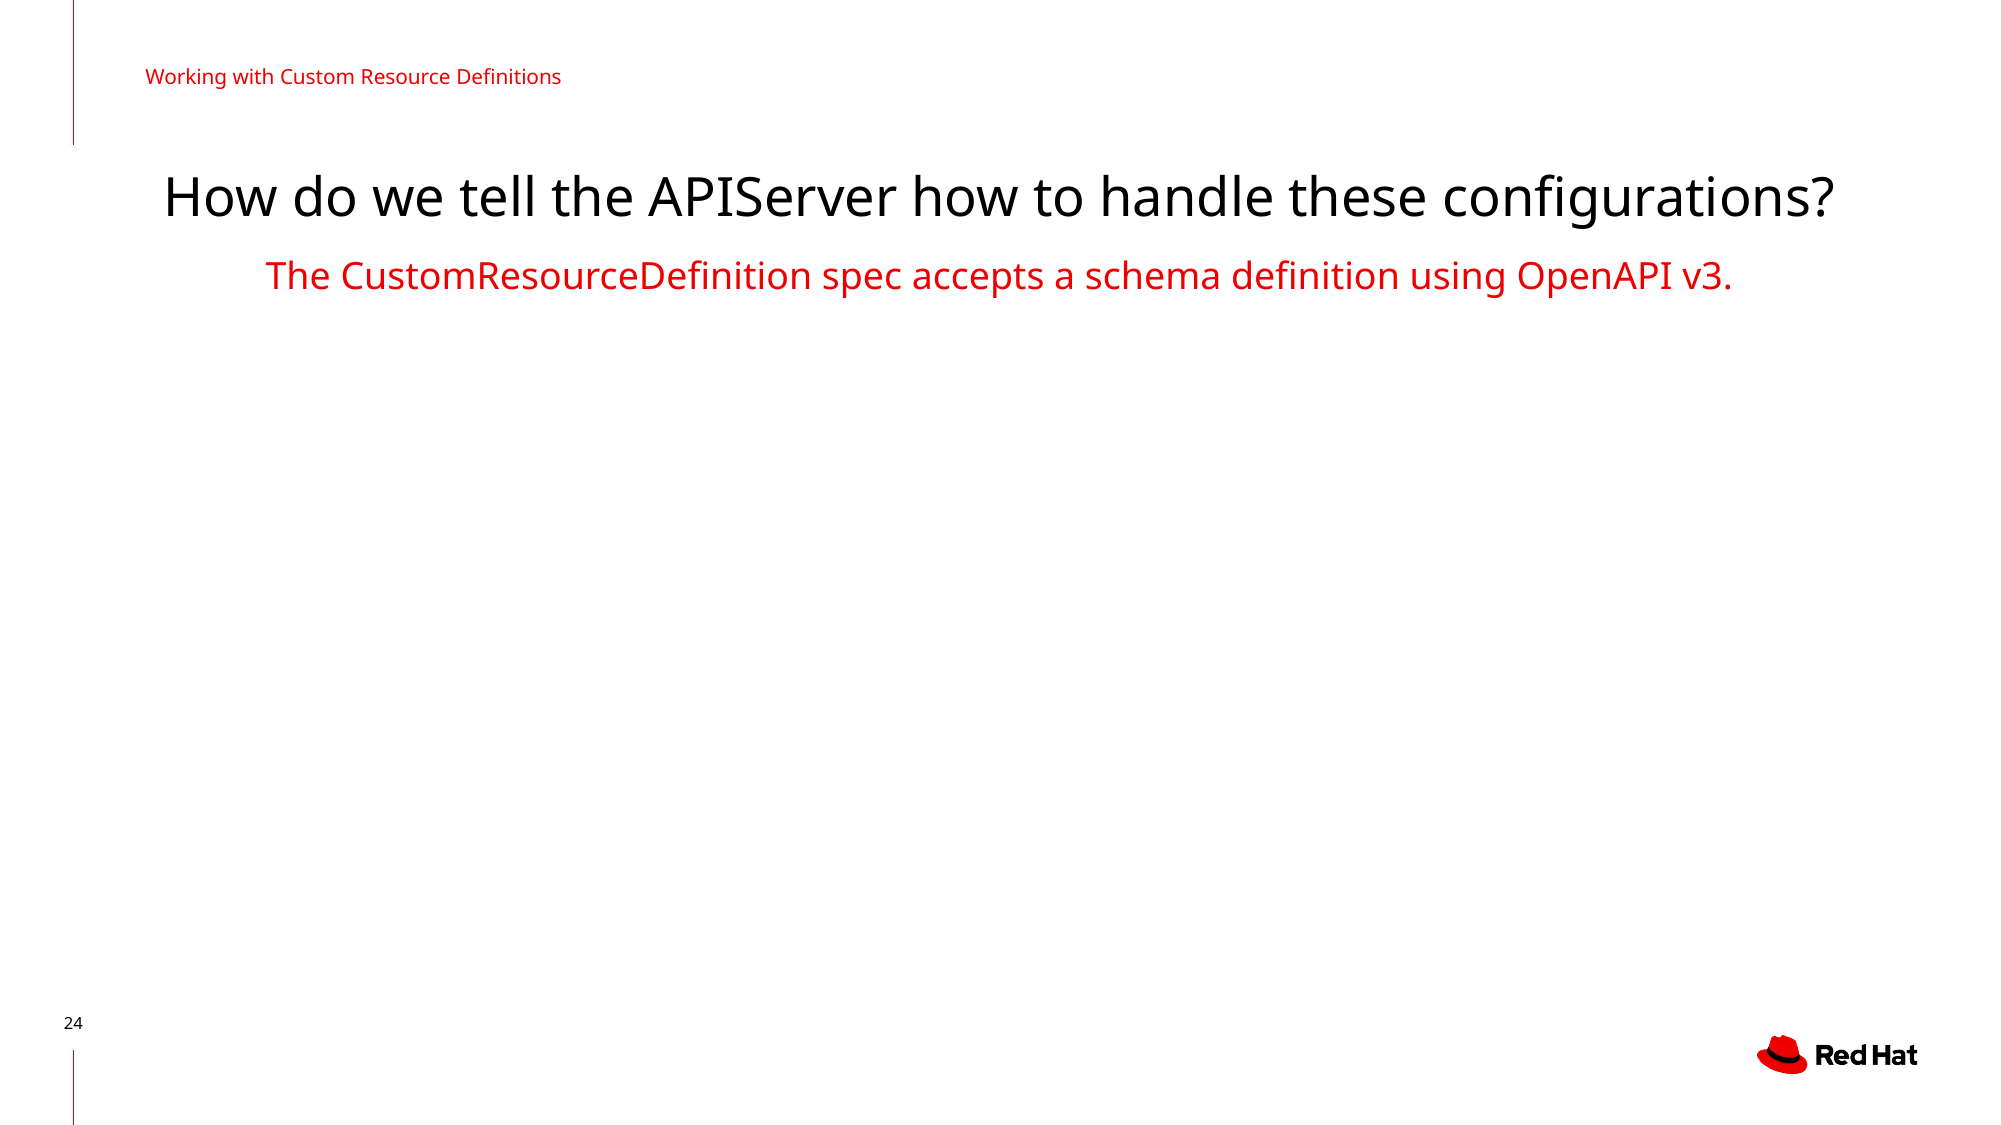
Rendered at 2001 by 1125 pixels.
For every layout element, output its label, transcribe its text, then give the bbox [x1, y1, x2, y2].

subtitle The CustomResourceDefinition spec accepts a schema definition using OpenAPI v3. [145, 233, 1855, 350]
title How do we tell the APIServer how to handle these configurations? [145, 143, 1855, 233]
slide_number ‹#› [13, 1012, 134, 1036]
subtitle Working with Custom Resource Definitions [73, 9, 919, 143]
picture [1757, 1035, 1918, 1074]
